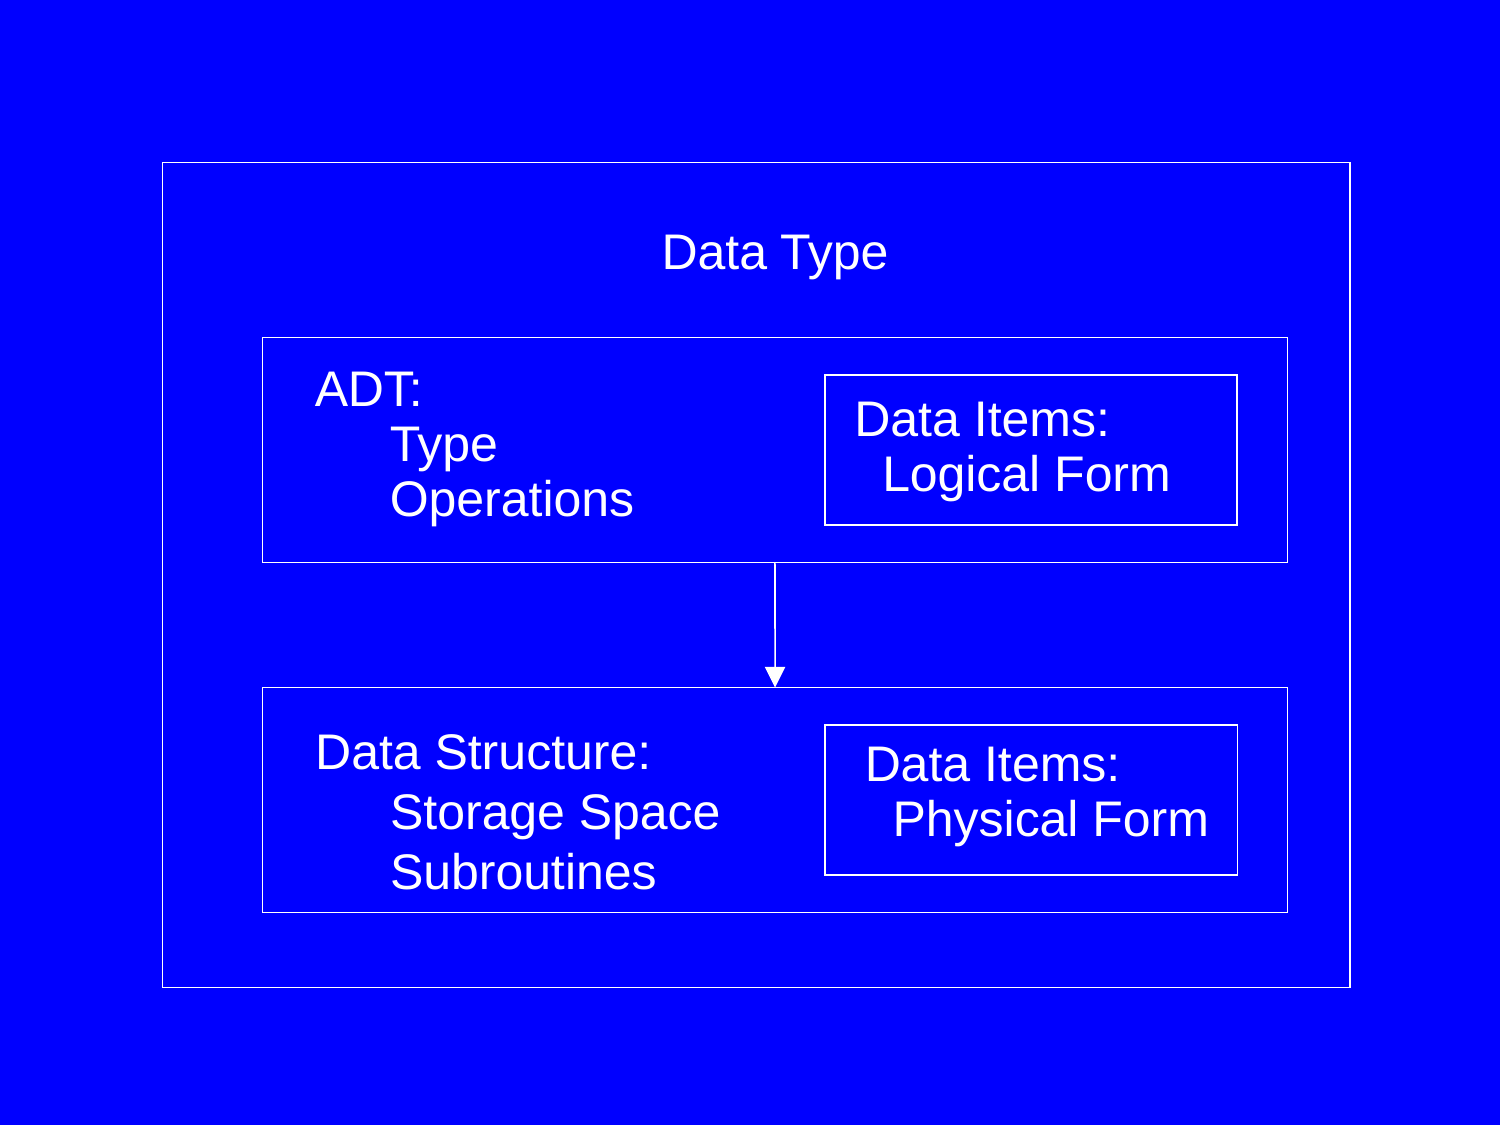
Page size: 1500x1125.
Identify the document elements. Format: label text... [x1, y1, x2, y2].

text_box Data Structure: Storage Space Subroutines [300, 712, 736, 908]
text_box [262, 337, 1288, 563]
text_box Data Type [425, 212, 1125, 288]
text_box ADT: Type Operations [300, 374, 713, 530]
text_box [764, 562, 786, 688]
text_box [825, 724, 1238, 875]
text_box [284, 369, 600, 445]
text_box Data Items: Logical Form [1238, 404, 1250, 505]
text_box Data Items: Physical Form [849, 750, 1263, 850]
text_box [262, 687, 1288, 913]
text_box [824, 374, 1238, 525]
text_box [162, 162, 1350, 988]
